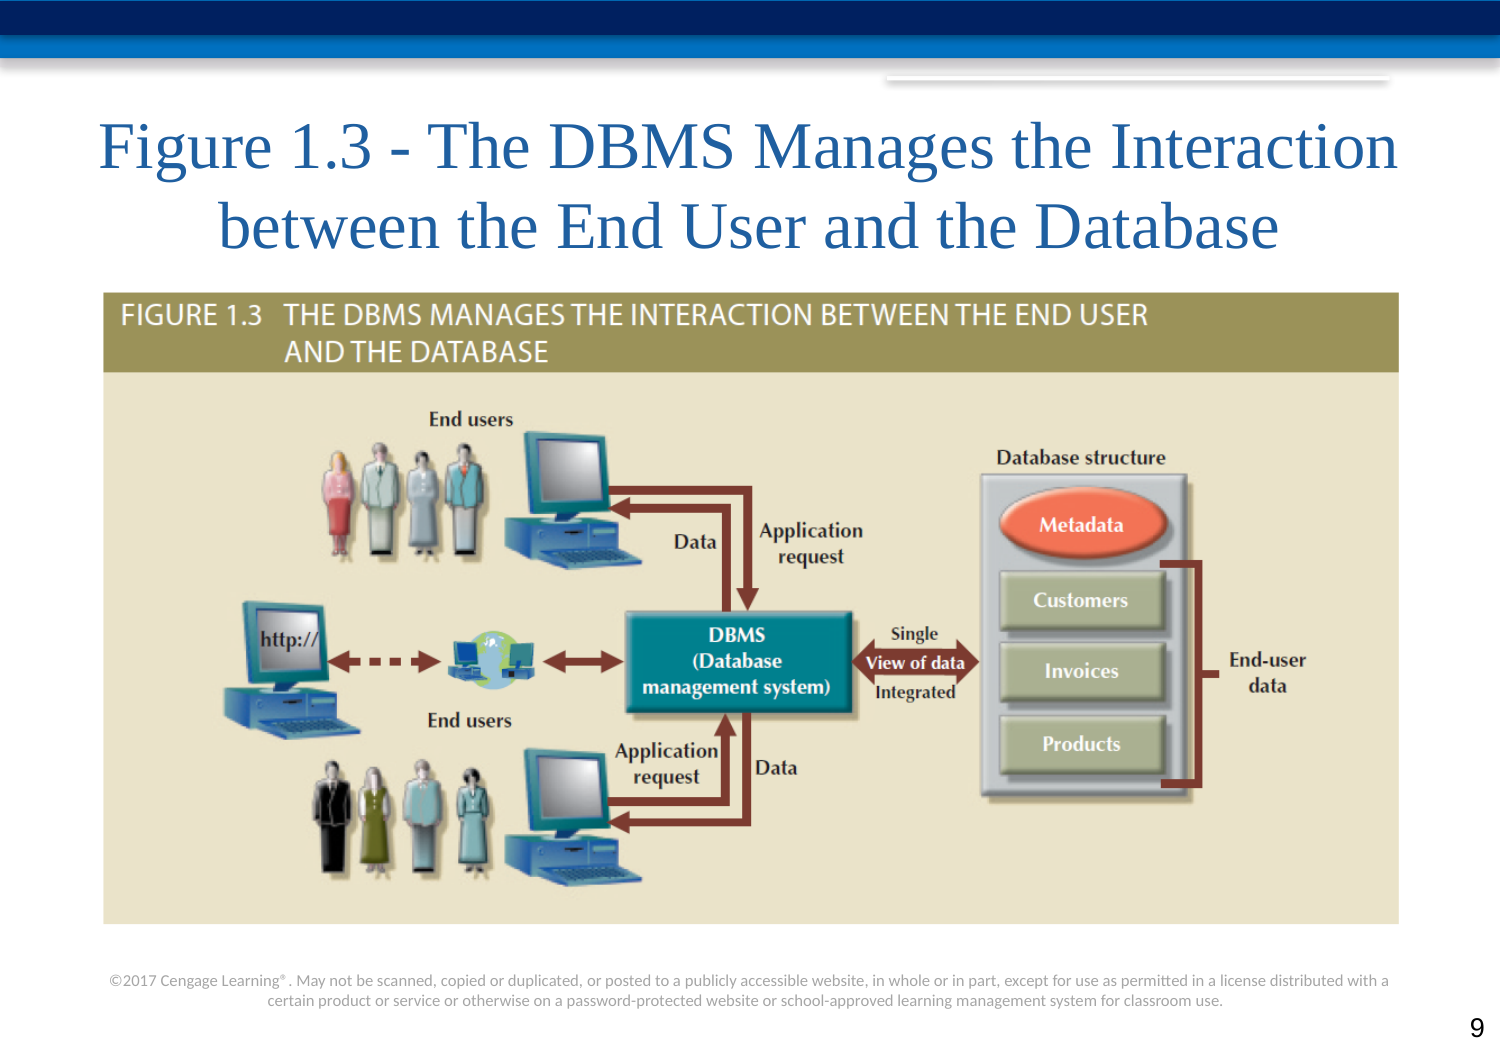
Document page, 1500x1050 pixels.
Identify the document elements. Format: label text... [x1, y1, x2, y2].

title Figure 1.3 - The DBMS Manages the Interaction between the End User and the Database [75, 99, 1425, 264]
picture [99, 287, 1410, 932]
slide_number 9 [1425, 1003, 1500, 1050]
